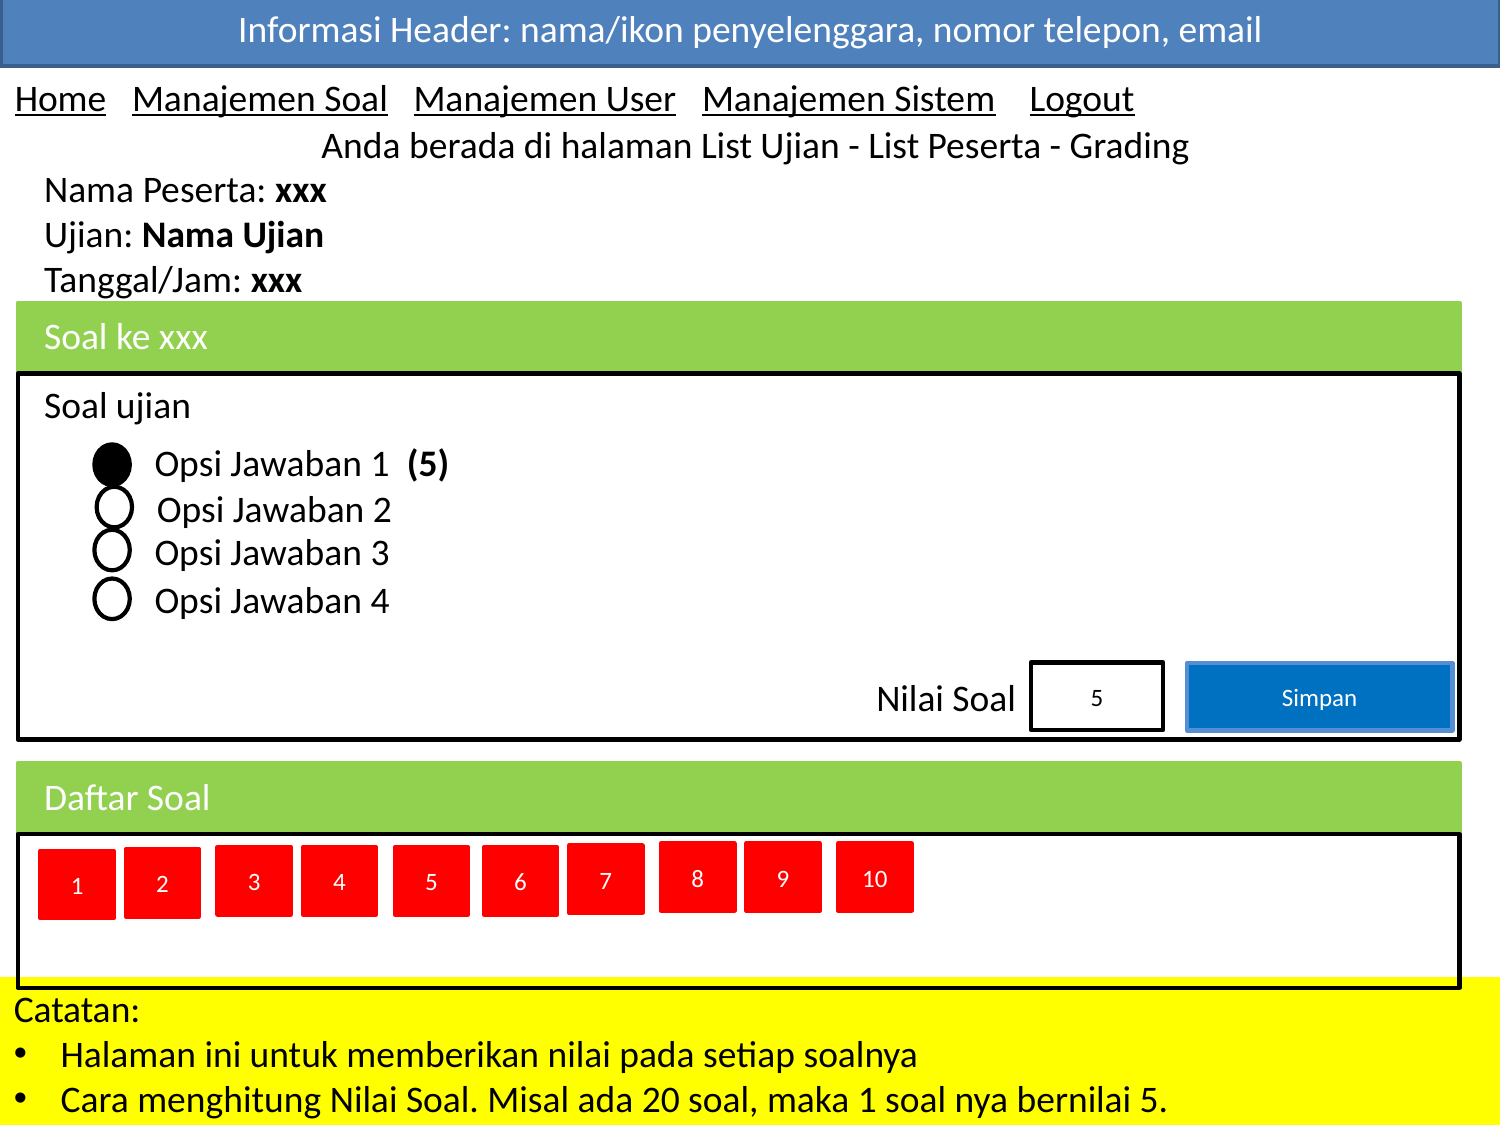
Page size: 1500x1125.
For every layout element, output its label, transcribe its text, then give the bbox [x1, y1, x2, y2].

text_box Soal ke xxx [29, 304, 691, 365]
text_box Anda berada di halaman List Ujian - List Peserta - Grading [112, 113, 1400, 174]
text_box Home Manajemen Soal Manajemen User Manajemen Sistem Logout [0, 66, 1500, 127]
text_box Nilai Soal [683, 666, 1031, 727]
text_box 5 [1029, 660, 1165, 732]
text_box [16, 301, 1462, 371]
text_box [16, 832, 1462, 990]
text_box Daftar Soal [29, 765, 691, 825]
text_box Catatan: Halaman ini untuk memberikan nilai pada setiap soalnya Cara menghitung Nilai Soal. Misal ada 20 soal, maka 1 soal nya bernilai 5. [0, 977, 1500, 1125]
text_box [16, 761, 1462, 832]
text_box Informasi Header: nama/ikon penyelenggara, nomor telepon, email [0, 0, 1500, 66]
text_box Nama Peserta: xxx Ujian: Nama Ujian Tanggal/Jam: xxx [29, 157, 551, 308]
text_box [16, 371, 1462, 742]
